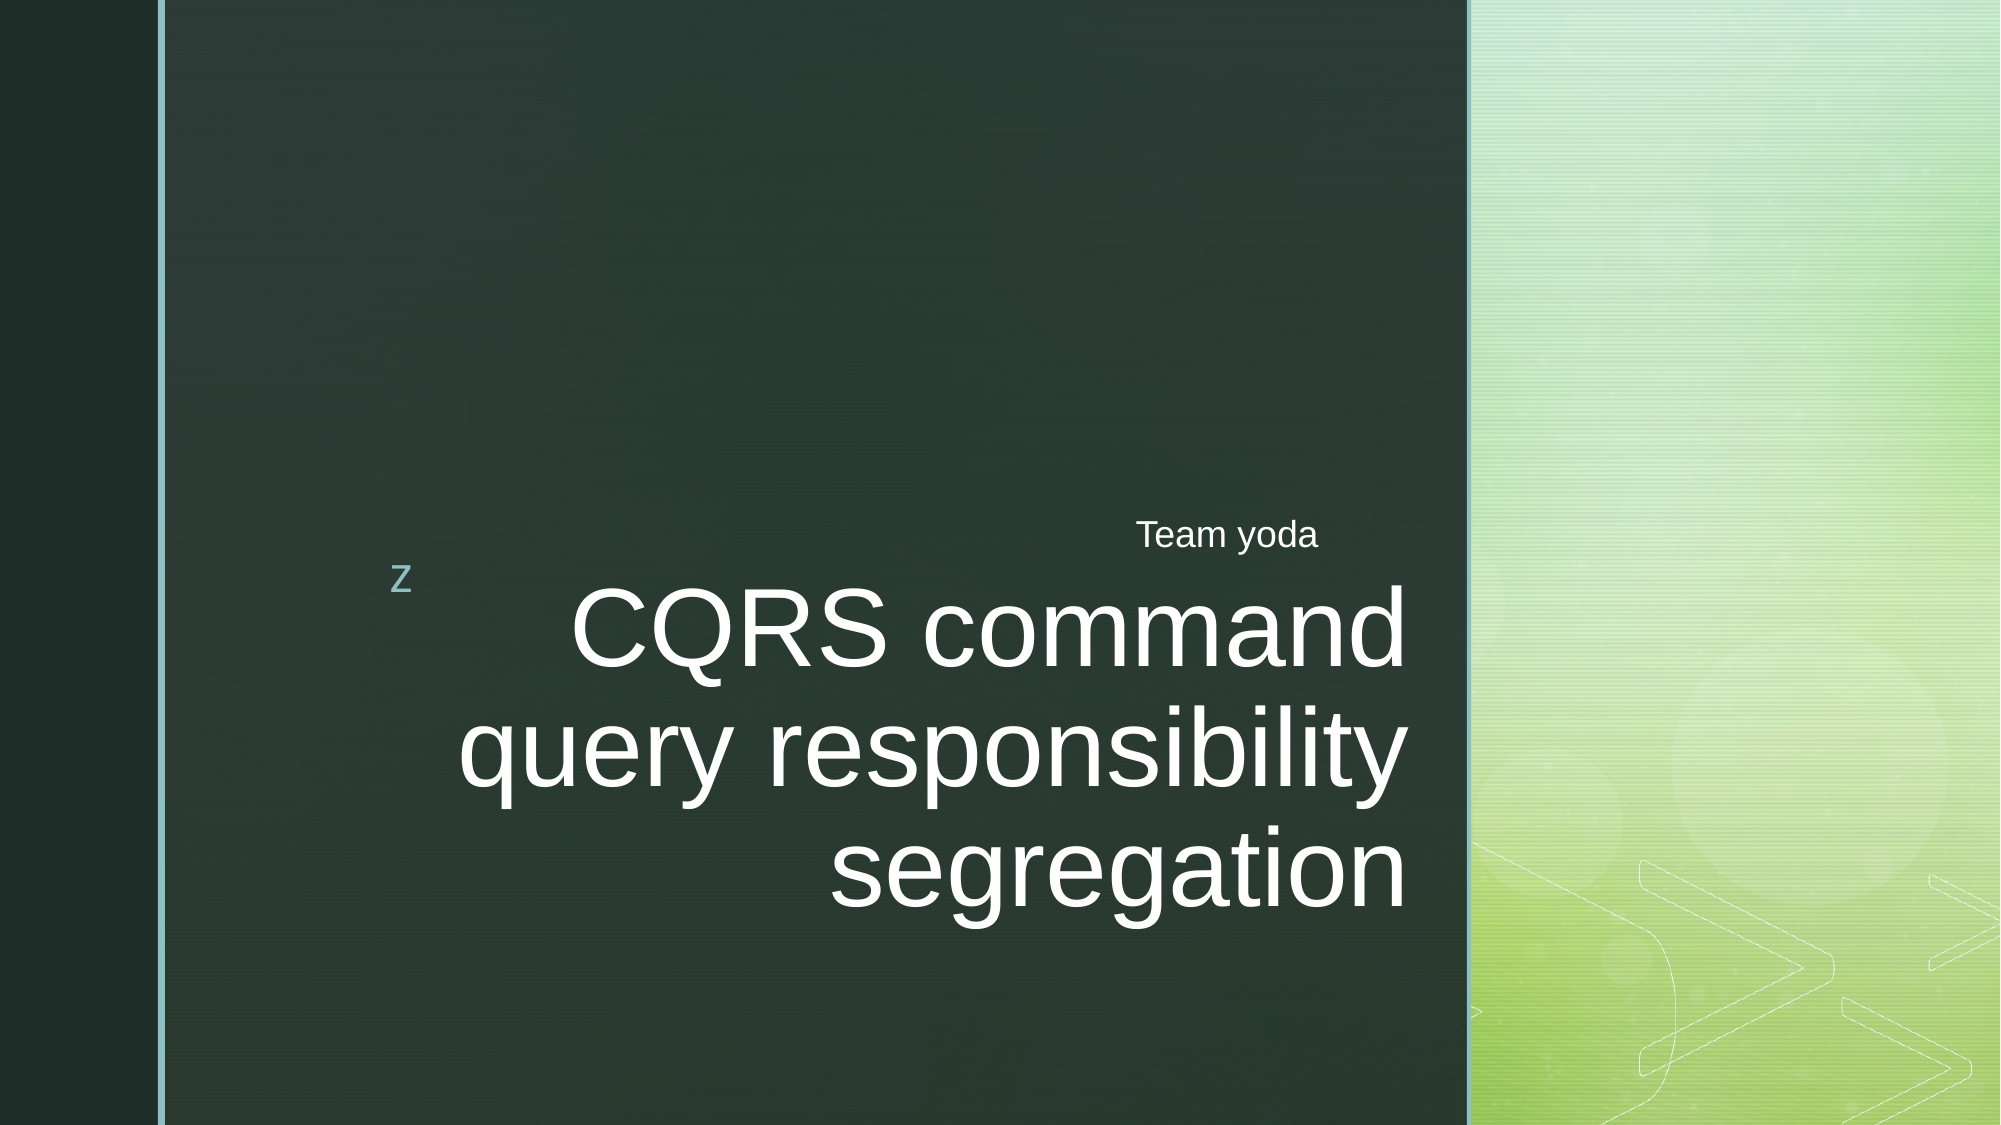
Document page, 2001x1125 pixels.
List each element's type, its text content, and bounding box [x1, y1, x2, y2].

subtitle Team yoda [454, 372, 1334, 563]
picture [1472, 0, 2001, 1125]
title CQRS command query responsibility segregation [428, 562, 1425, 1008]
